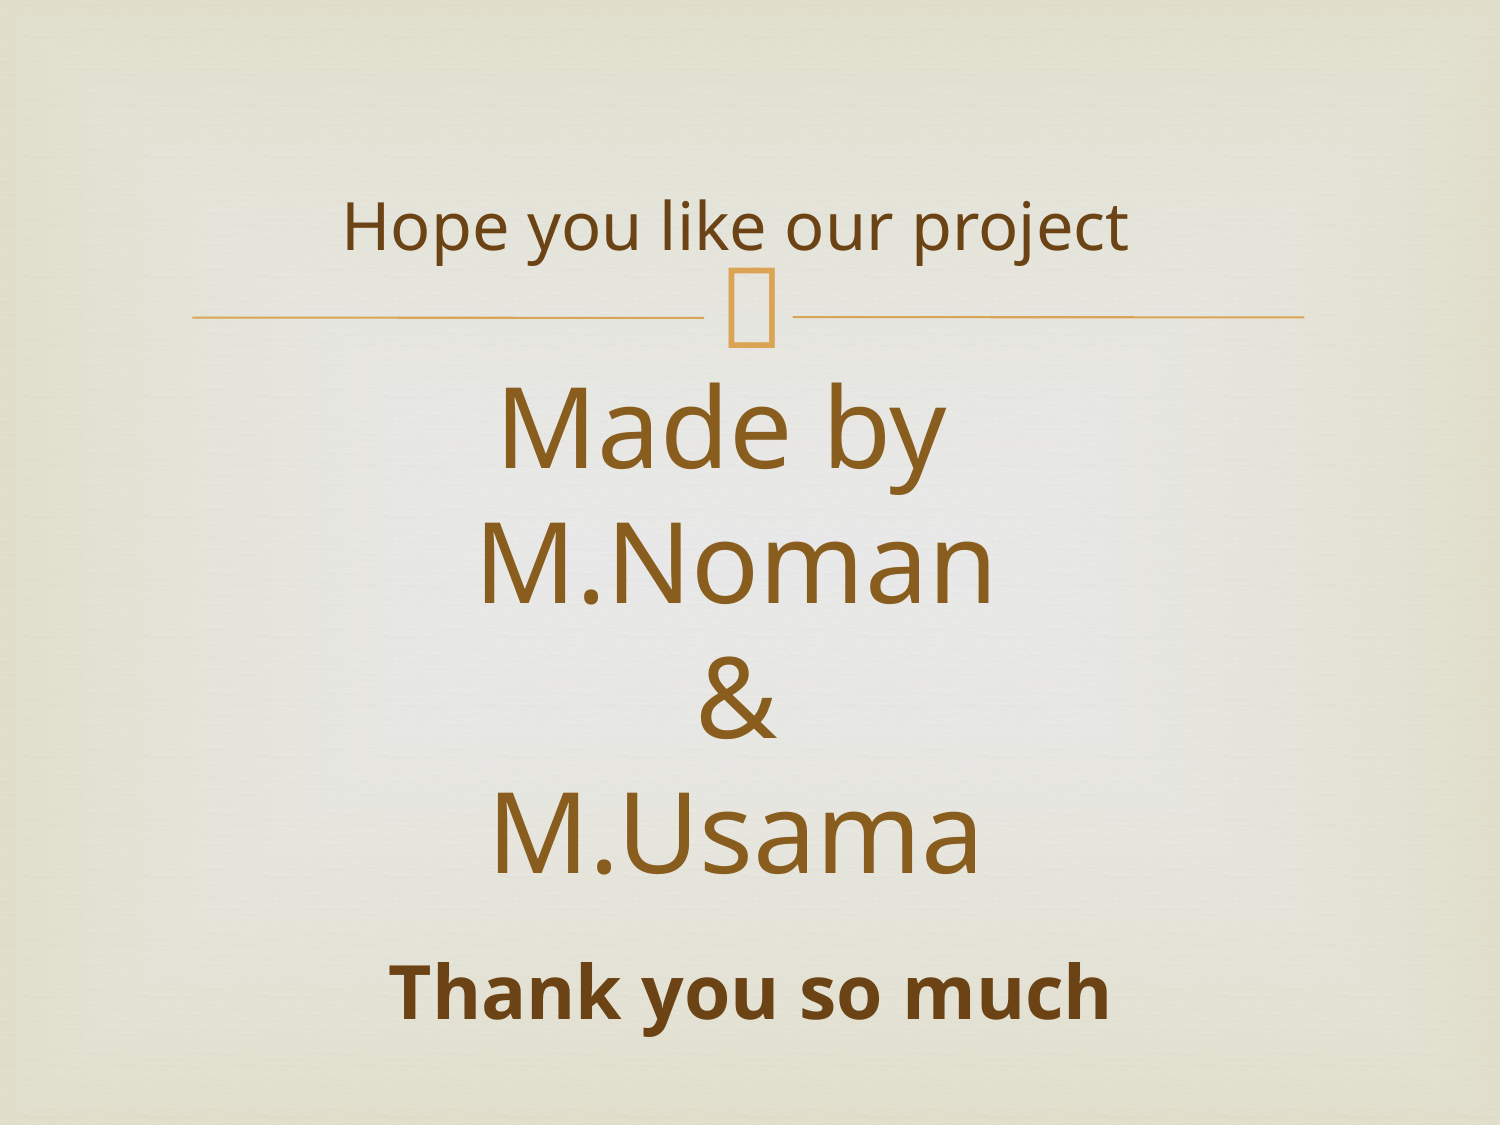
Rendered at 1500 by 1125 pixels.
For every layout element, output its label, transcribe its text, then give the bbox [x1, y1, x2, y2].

text_box Hope you like our project [292, 176, 1180, 271]
title Made by M.Noman & M.Usama [429, 363, 1043, 889]
text_box Thank you so much [342, 937, 1180, 1043]
